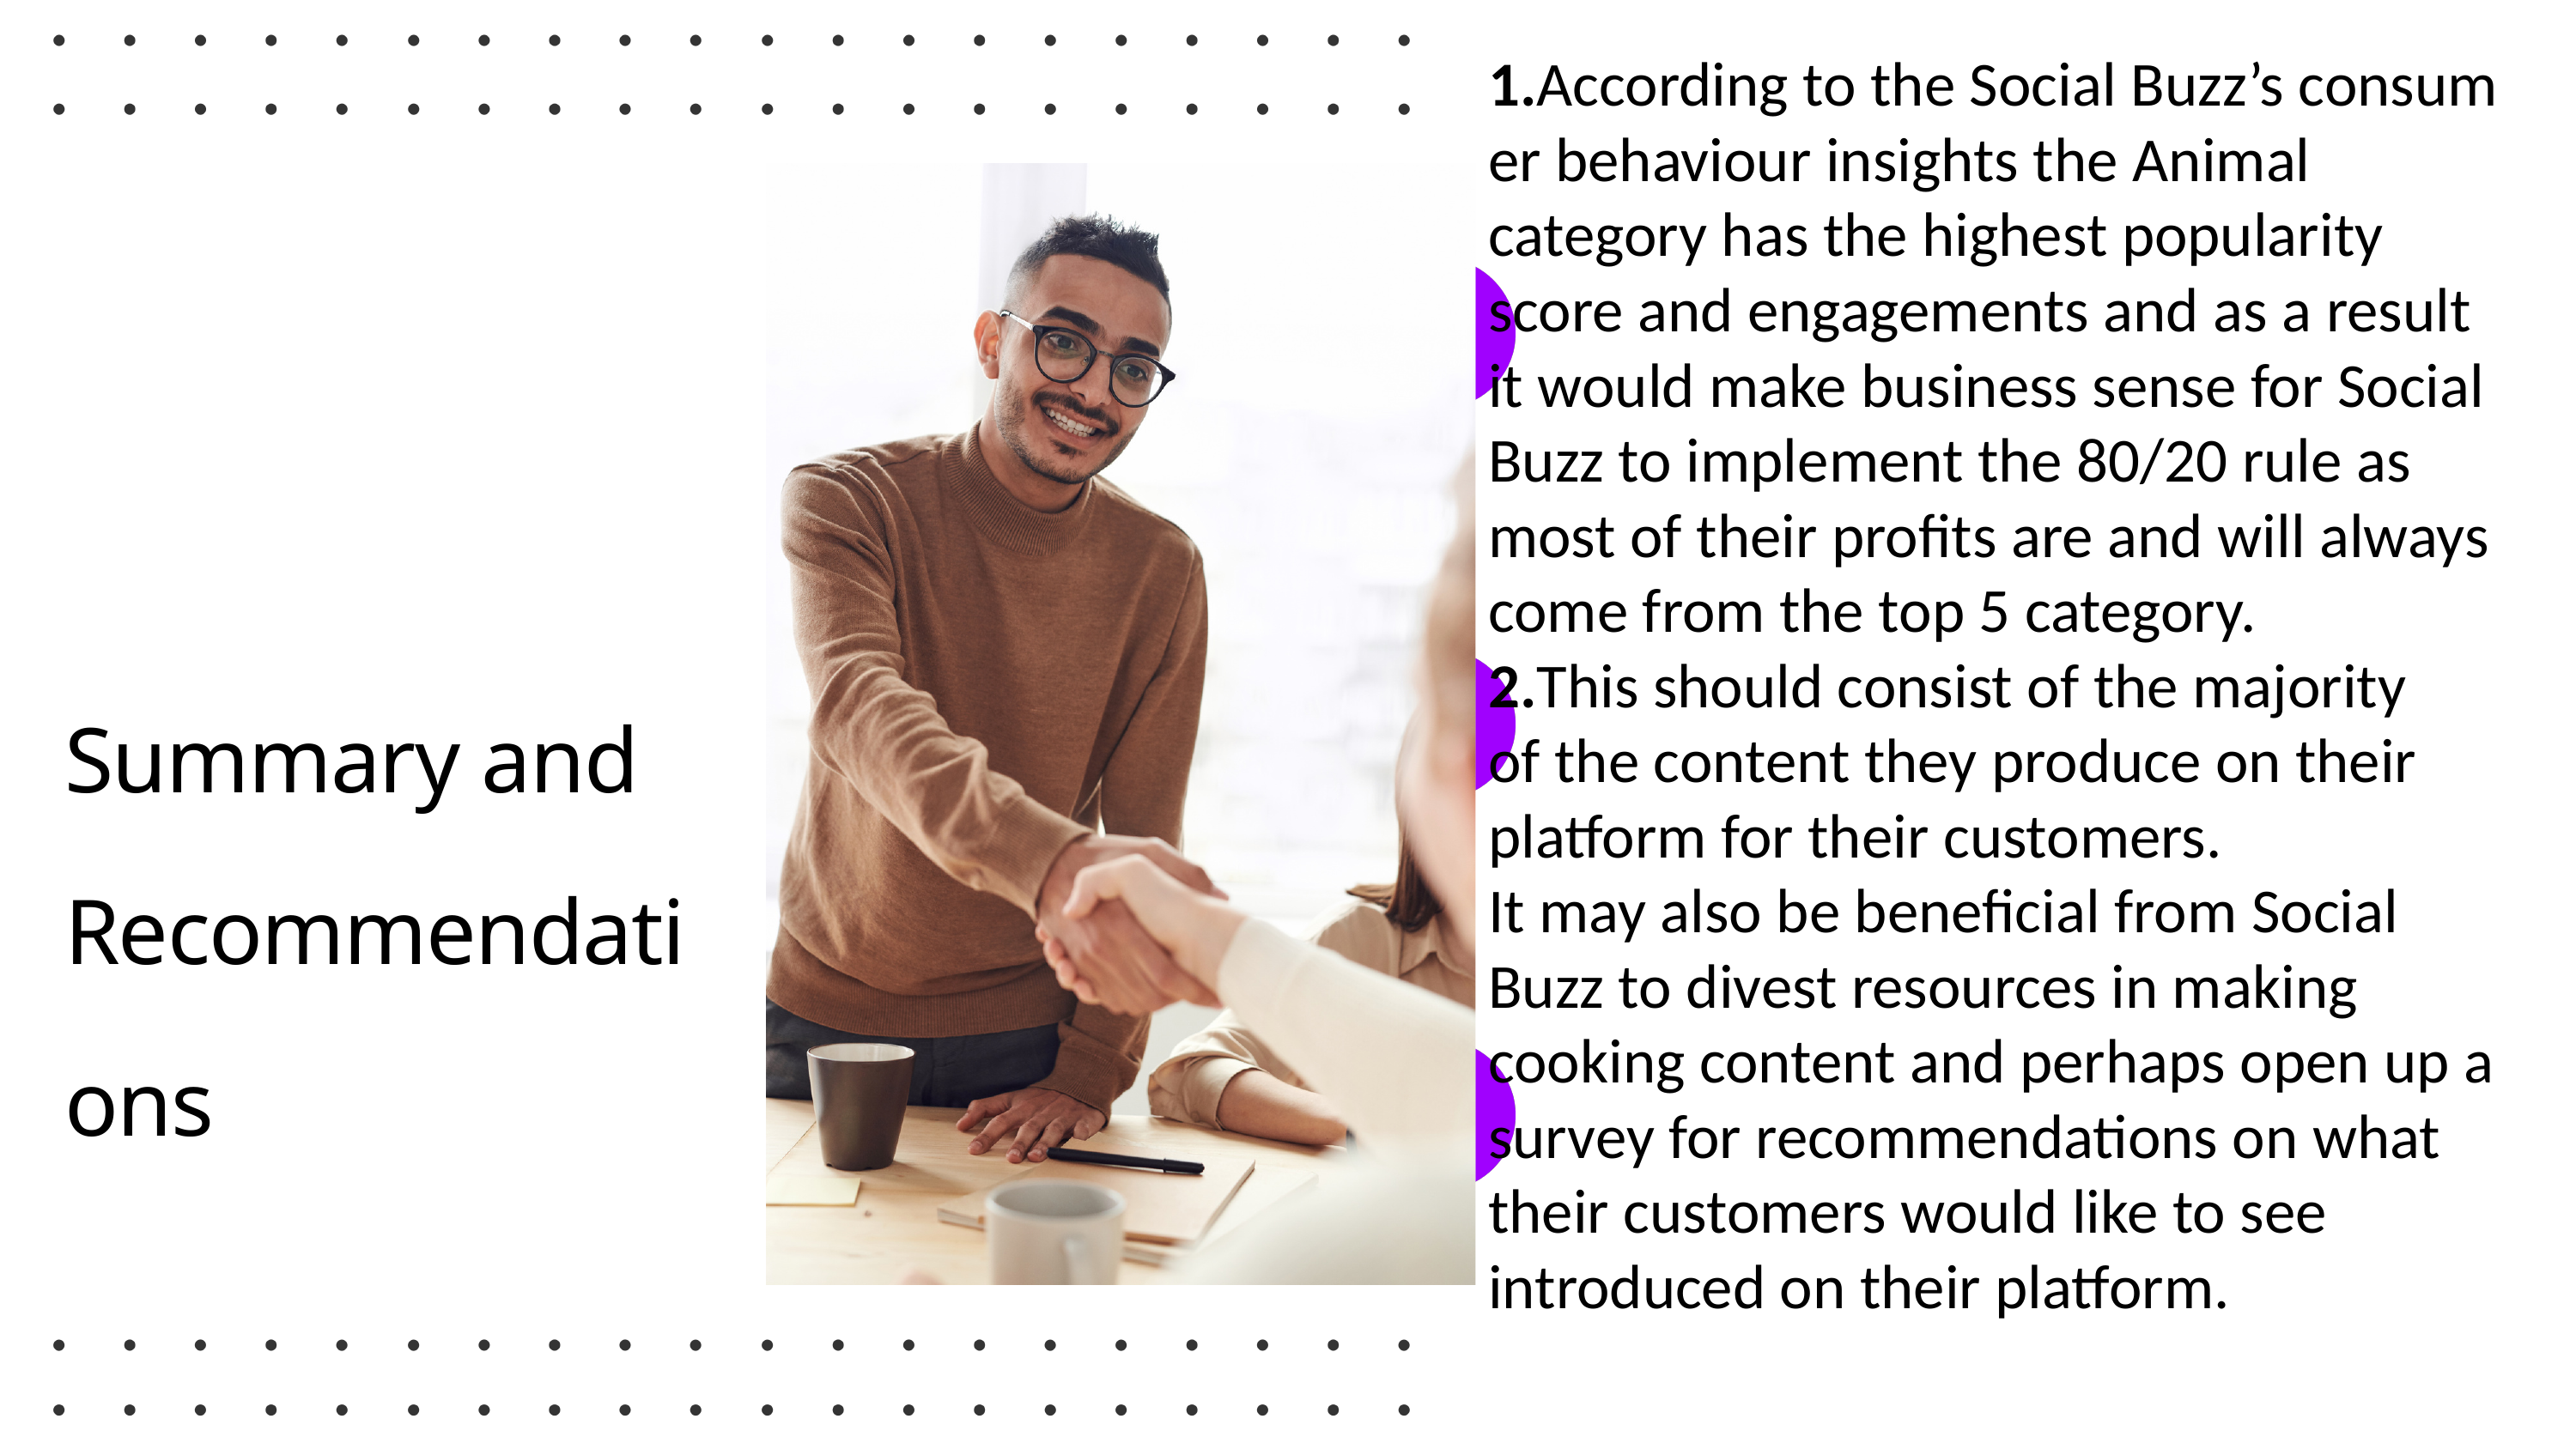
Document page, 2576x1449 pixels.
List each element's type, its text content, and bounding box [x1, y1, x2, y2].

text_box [46, 0, 1414, 118]
picture [765, 163, 1562, 1286]
text_box Summary and Recommendations [64, 639, 727, 1155]
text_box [46, 1335, 1414, 1449]
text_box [1631, 980, 2432, 1104]
text_box 1.According to the Social Buzz’s consumer behaviour insights the Animal category has the highest popularity score and engagements and as a result it would make business sense for Social Buzz to implement the 80/20 rule as most of their profits are and will always come from the top 5 category. 2.This should consist of the majority of the content they produce on their platform for their customers. It may also be beneficial from Social Buzz to divest resources in making cooking content and perhaps open up a survey for recommendations on what their customers would like to see introduced on their platform. [1475, 37, 2530, 1328]
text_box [1631, 221, 2432, 345]
